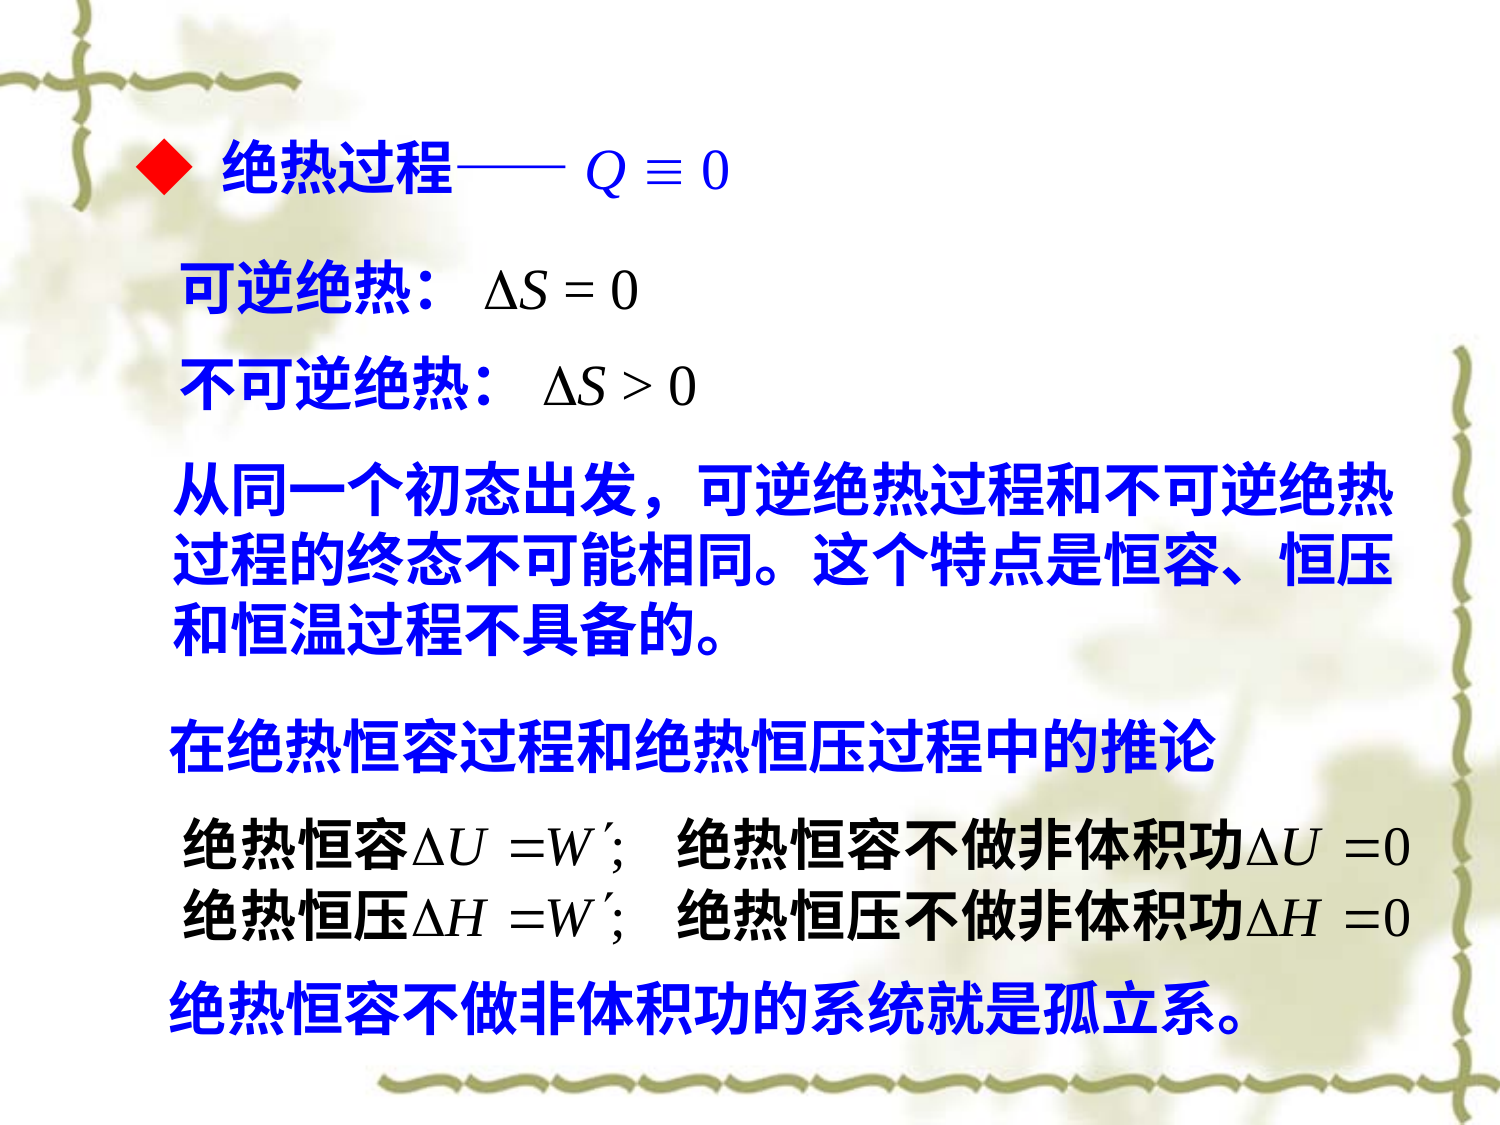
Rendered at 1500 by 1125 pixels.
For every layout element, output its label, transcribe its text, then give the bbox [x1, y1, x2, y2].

text_box ◆ 绝热过程——Q  0 [120, 123, 1404, 209]
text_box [175, 809, 1421, 959]
picture [0, 0, 1500, 1125]
text_box 不可逆绝热：DS > 0 [163, 339, 1213, 425]
text_box 从同一个初态出发，可逆绝热过程和不可逆绝热过程的终态不可能相同。这个特点是恒容、恒压和恒温过程不具备的。 [157, 445, 1431, 671]
text_box 在绝热恒容过程和绝热恒压过程中的推论 [153, 702, 1371, 788]
text_box 绝热恒容不做非体积功的系统就是孤立系。 [154, 964, 1372, 1050]
text_box 可逆绝热：DS = 0 [163, 243, 1213, 329]
